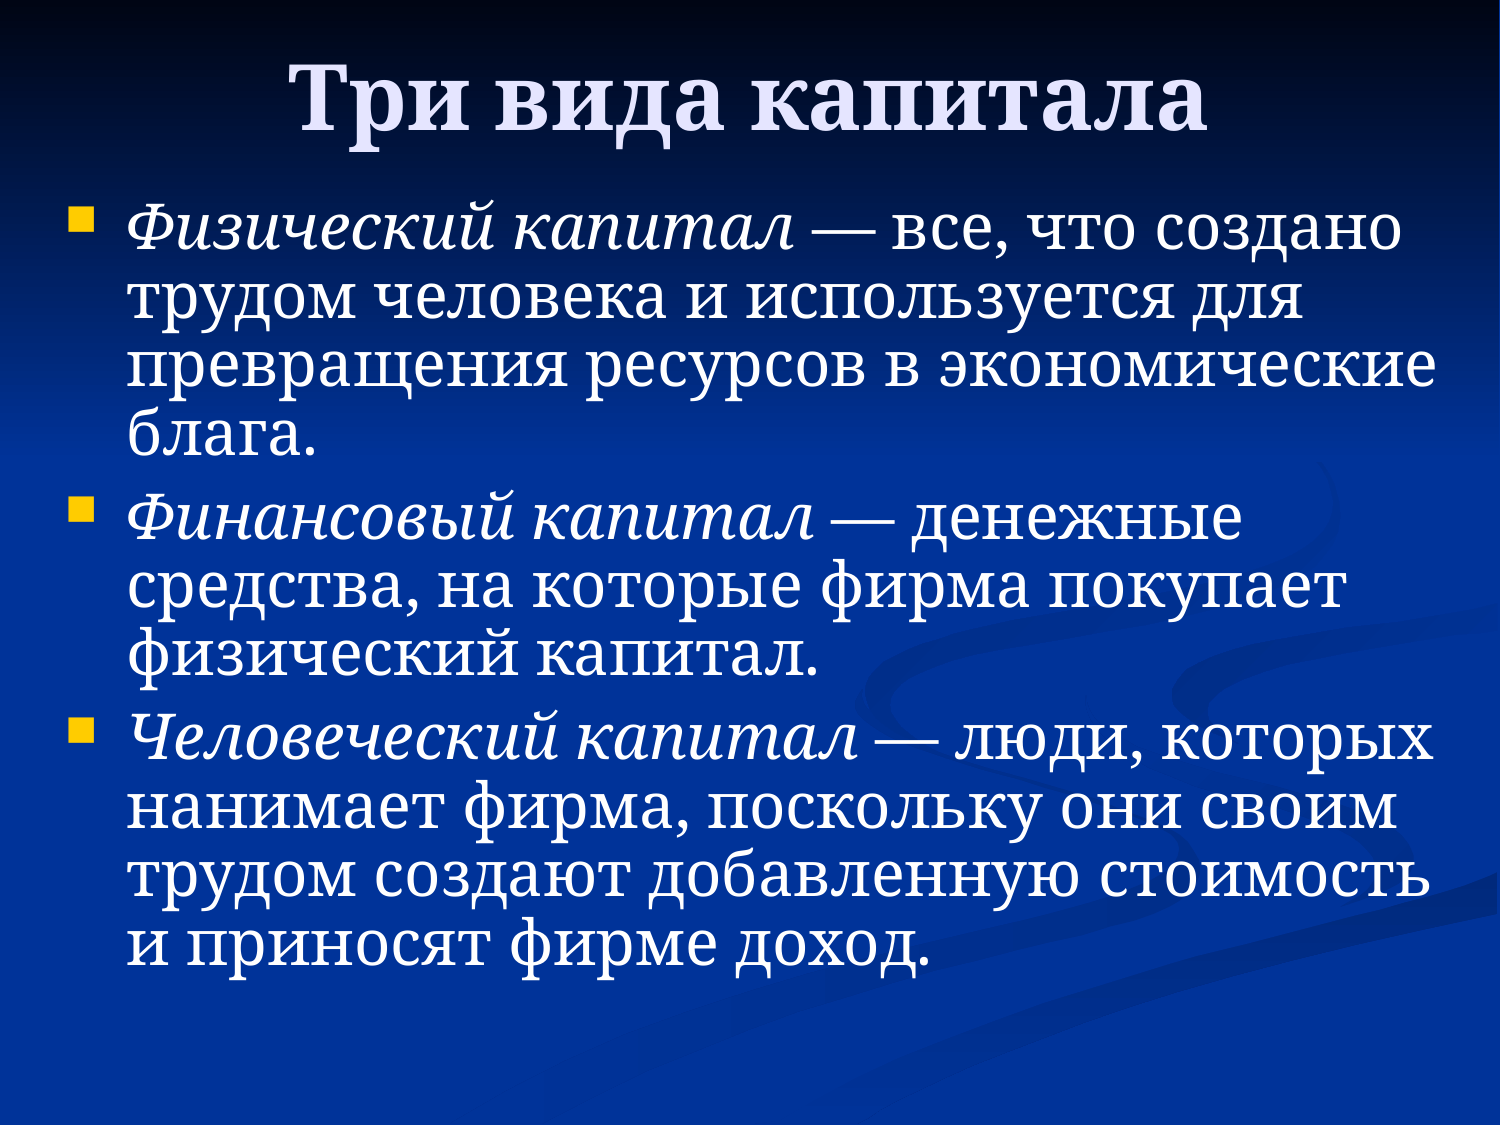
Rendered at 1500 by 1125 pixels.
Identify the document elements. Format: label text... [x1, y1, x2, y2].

text_box Три вида капитала [74, 0, 1425, 187]
text_box Физический капитал — все, что создано трудом человека и используется для превращения ресурсов в экономические блага. Финансовый капитал — денежные средства, на которые фирма покупает физический капитал. Человеческий капитал — люди, которых нанимает фирма, поскольку они своим трудом создают добавленную стоимость и приносят фирме доход. [49, 187, 1463, 1025]
